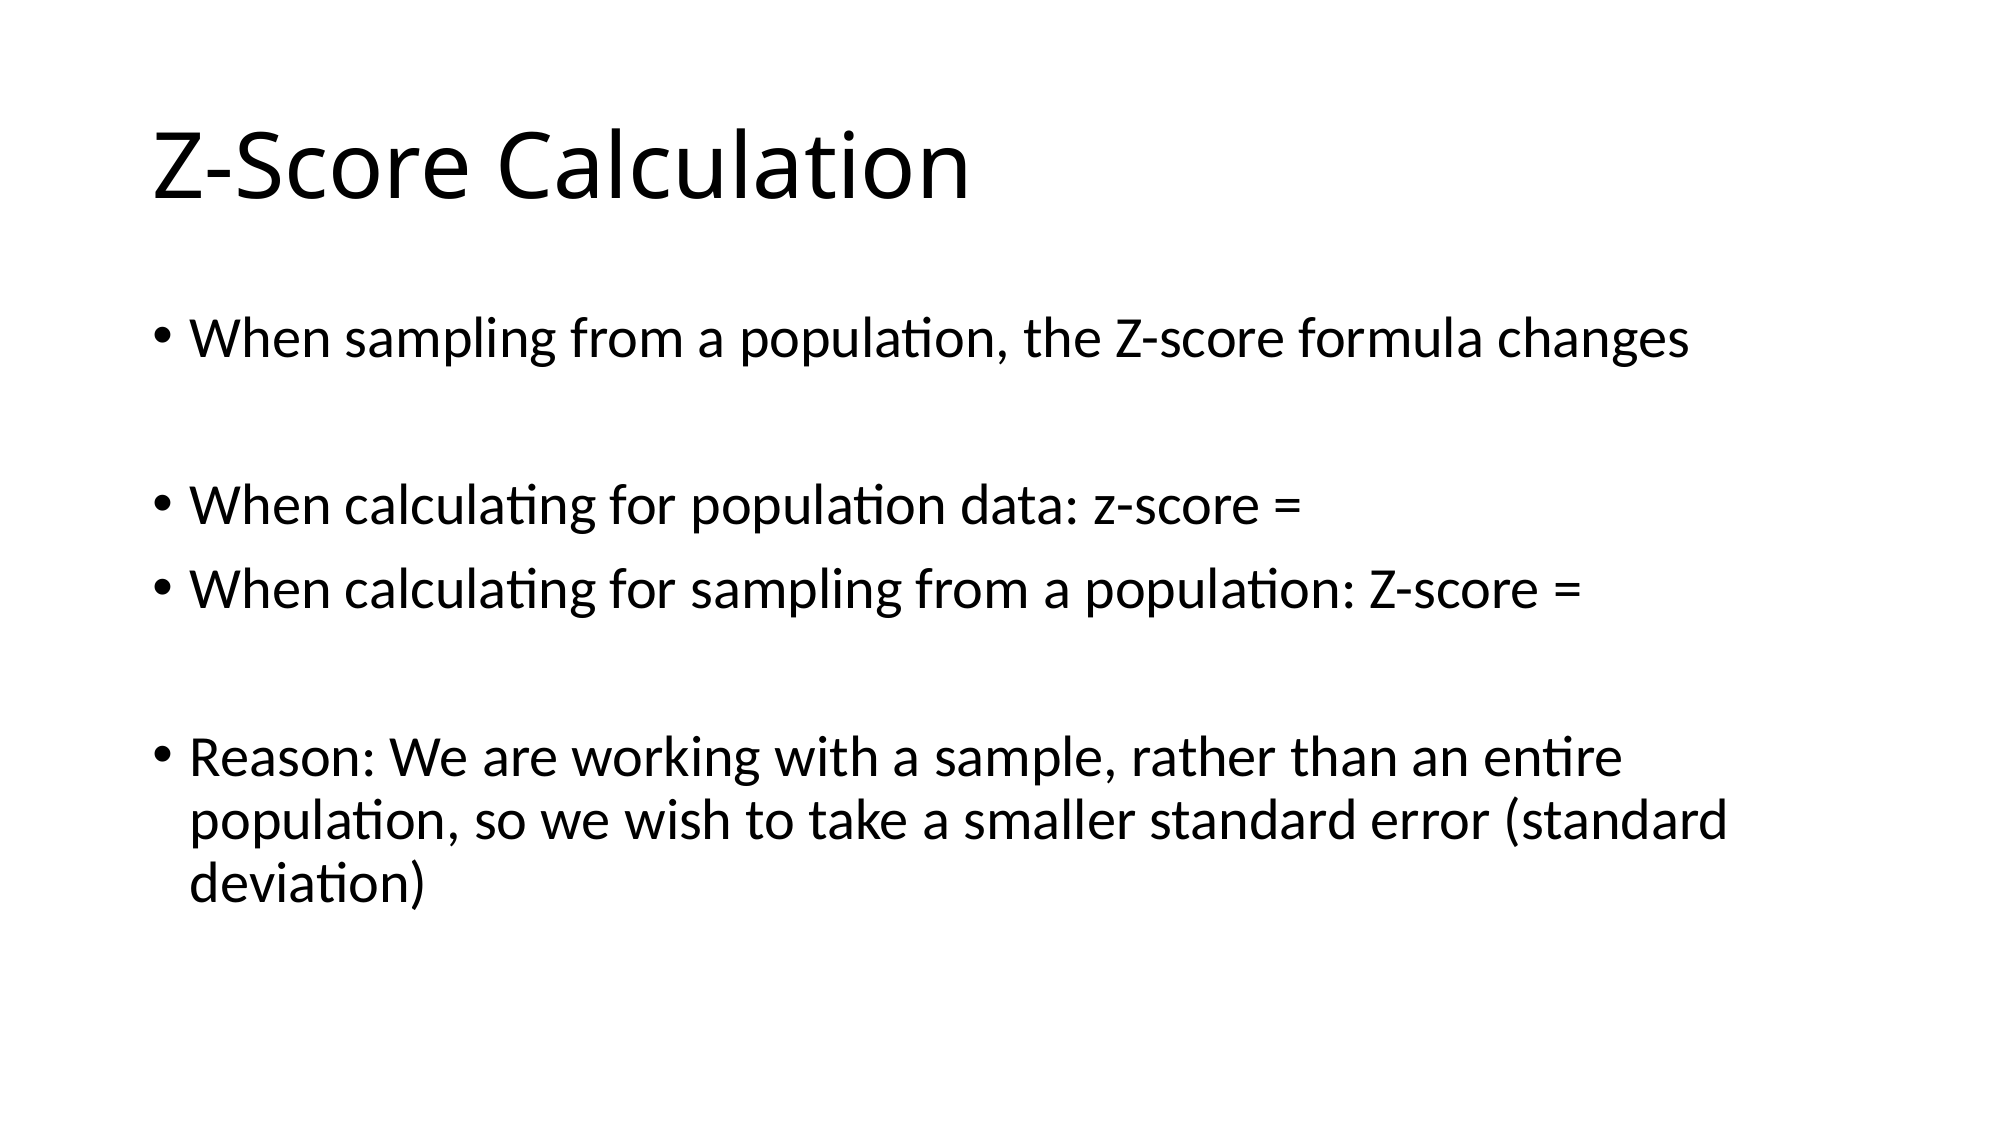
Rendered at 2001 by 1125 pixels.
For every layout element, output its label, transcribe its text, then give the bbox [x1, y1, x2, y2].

title Z-Score Calculation [137, 59, 1863, 278]
